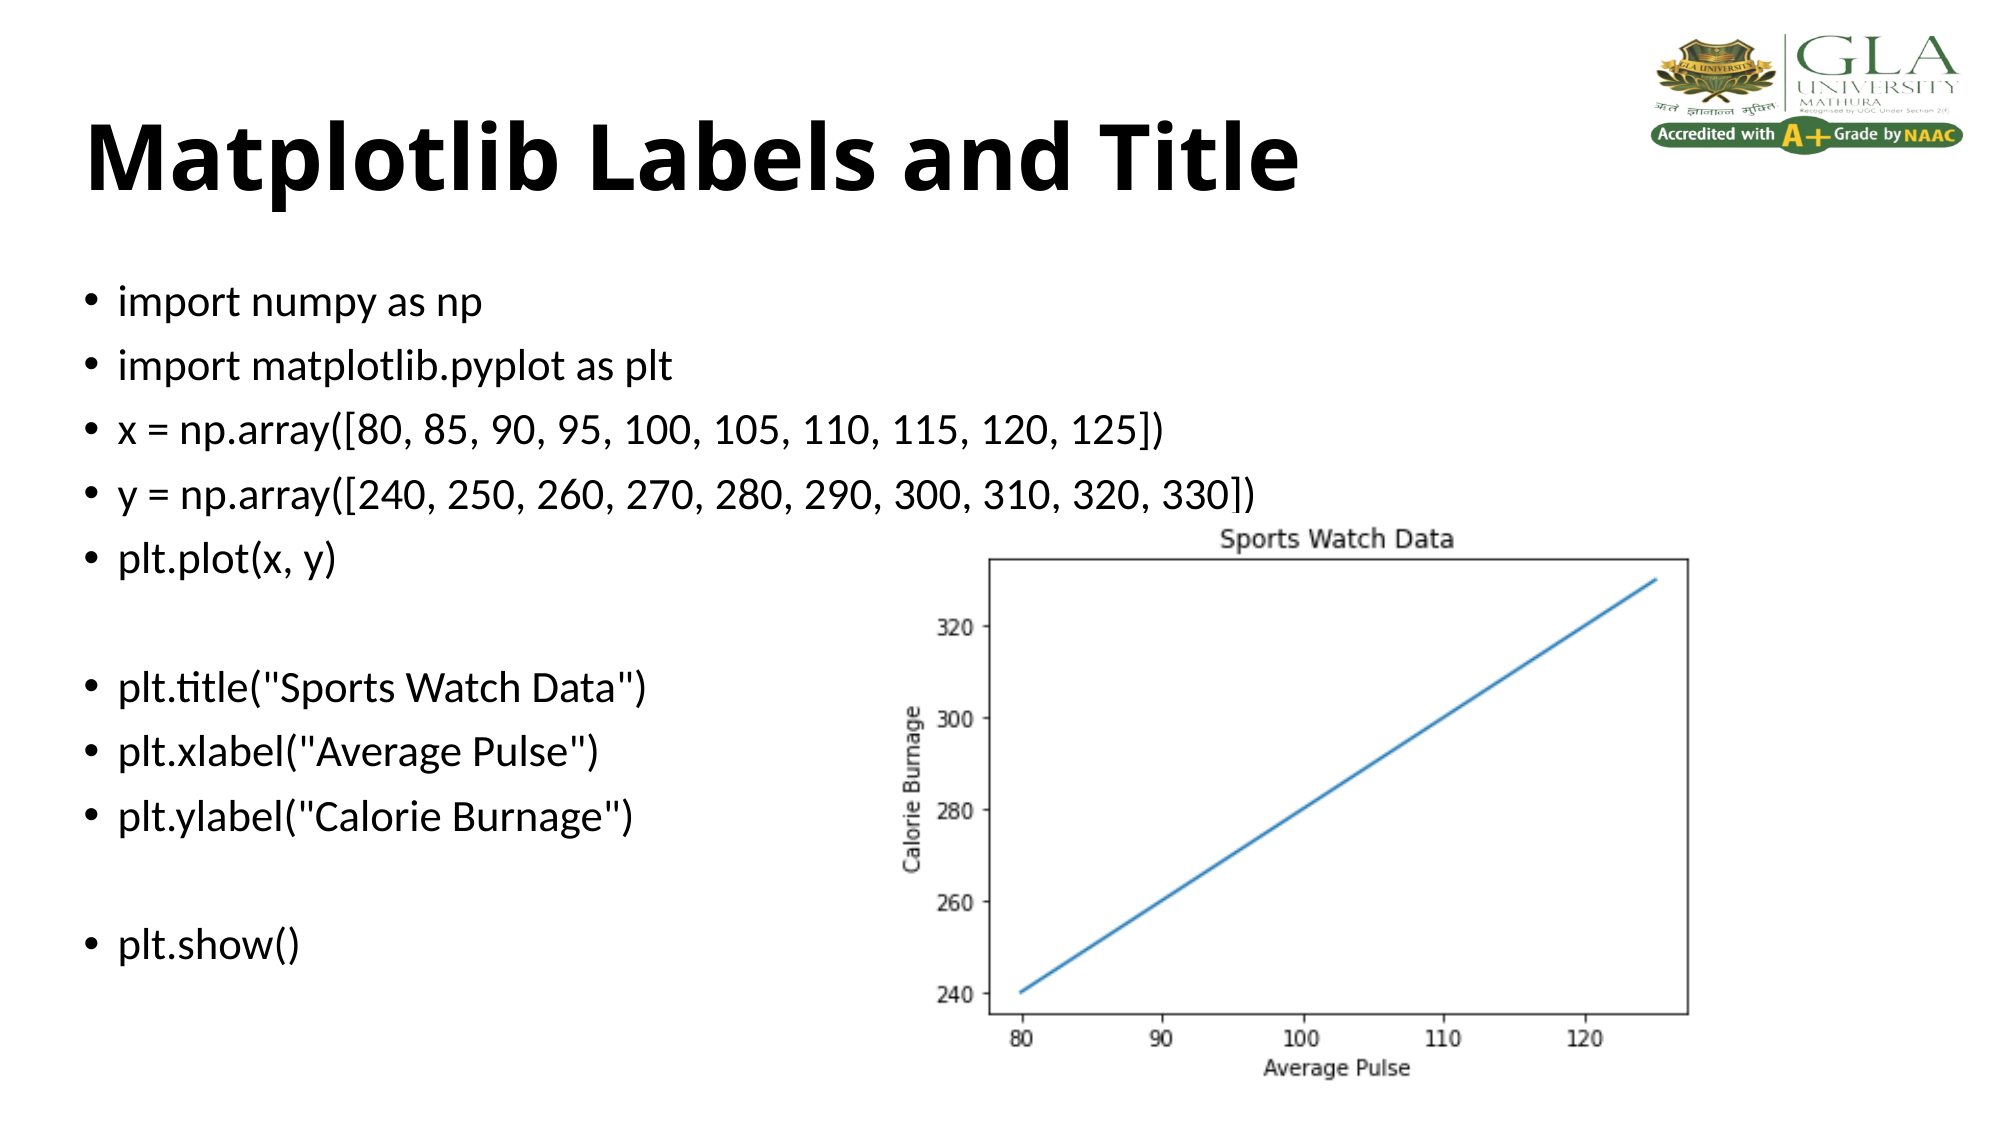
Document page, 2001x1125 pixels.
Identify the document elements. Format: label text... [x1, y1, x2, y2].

list import numpy as np import matplotlib.pyplot as plt x = np.array([80, 85, 90, 95, 100, 105, 110, 115, 120, 125]) y = np.array([240, 250, 260, 270, 280, 290, 300, 310, 320, 330]) plt.plot(x, y) plt.title("Sports Watch Data") plt.xlabel("Average Pulse") plt.ylabel("Calorie Burnage") plt.show() [68, 269, 1916, 984]
picture [1635, 0, 1983, 162]
picture [891, 513, 1703, 1093]
title Matplotlib Labels and Title [68, 52, 1599, 269]
